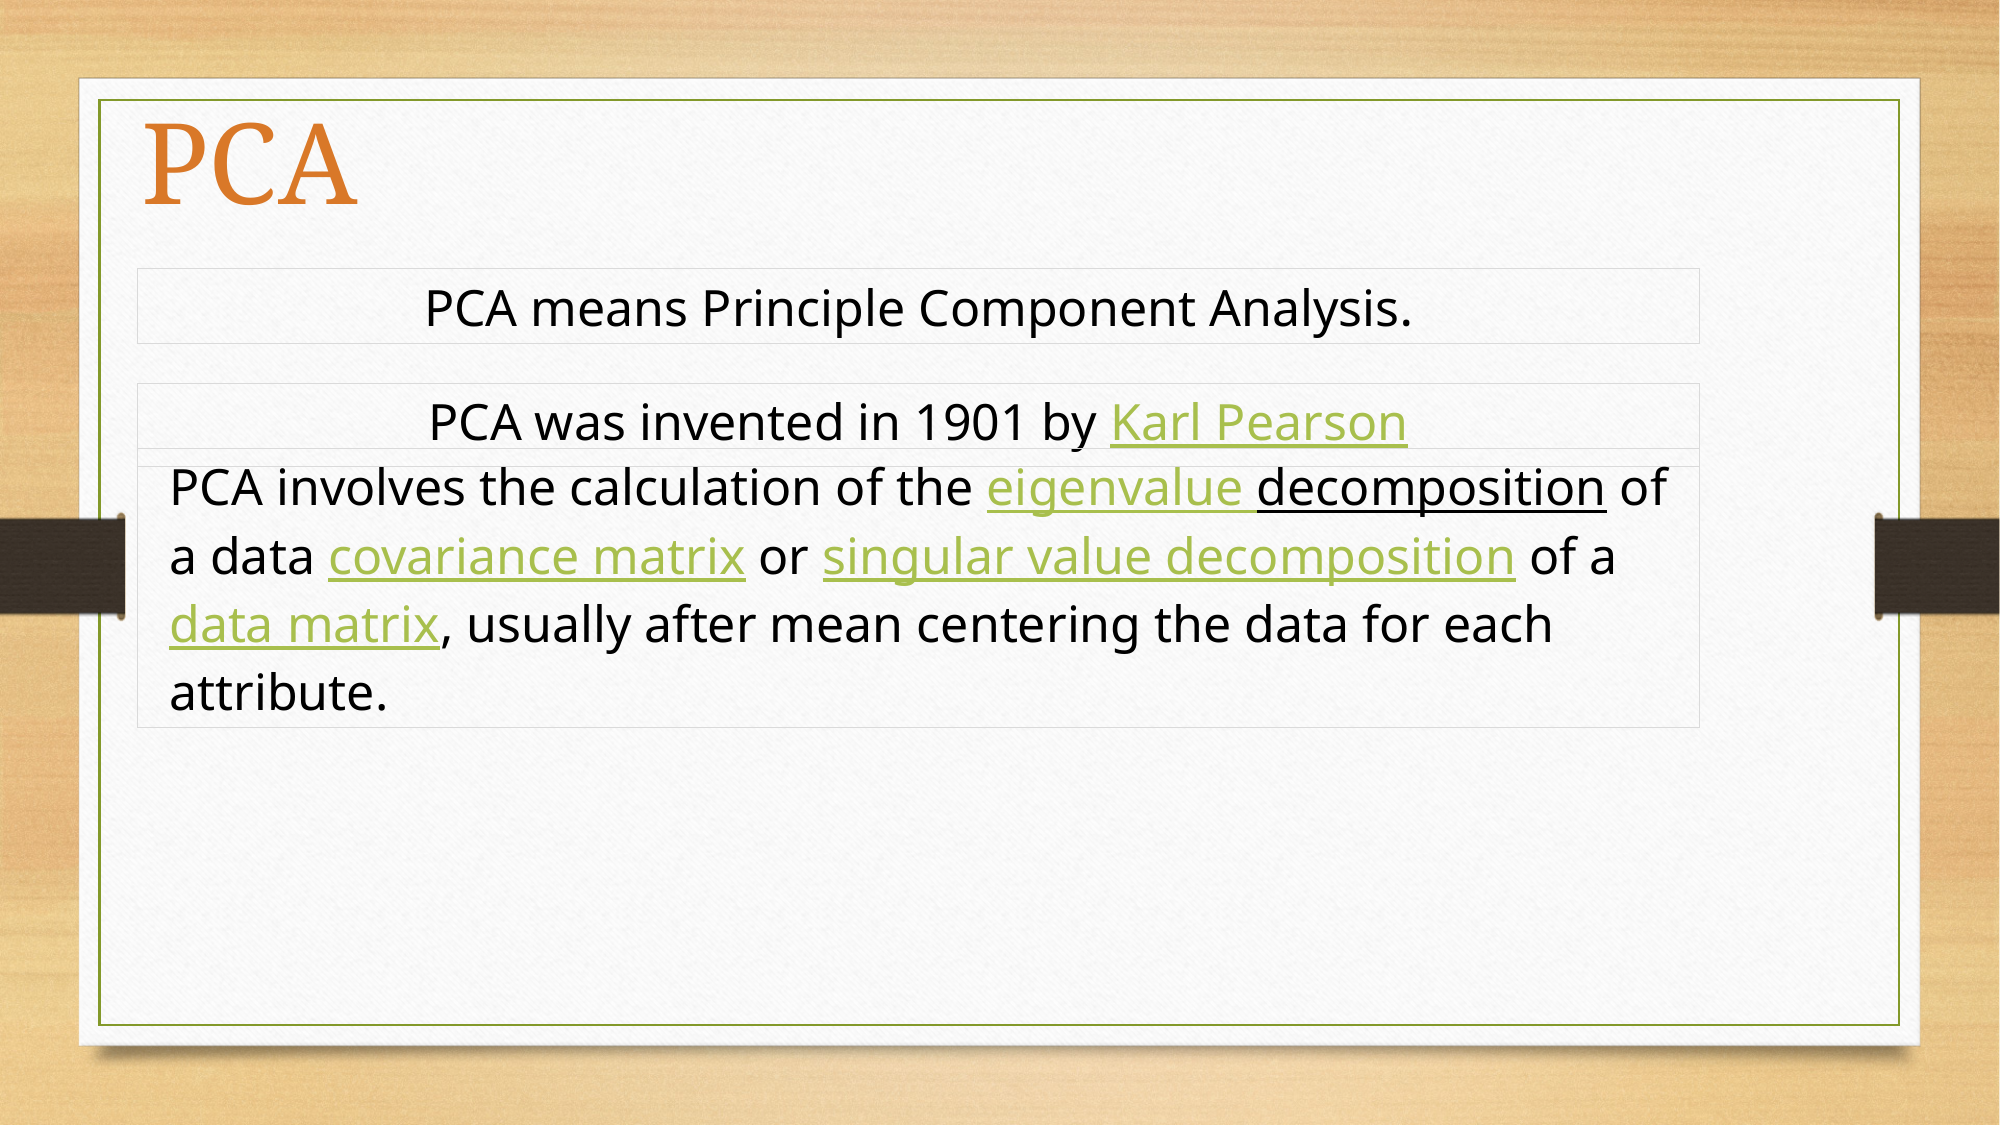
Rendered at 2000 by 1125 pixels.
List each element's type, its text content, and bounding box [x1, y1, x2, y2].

text_box PCA involves the calculation of the eigenvalue decomposition of a data covariance matrix or singular value decomposition of a data matrix, usually after mean centering the data for each attribute. [137, 448, 1700, 728]
picture [0, 0, 2000, 1125]
text_box PCA means Principle Component Analysis. [137, 268, 1700, 344]
text_box PCA [126, 84, 373, 235]
text_box PCA was invented in 1901 by Karl Pearson [137, 383, 1700, 448]
